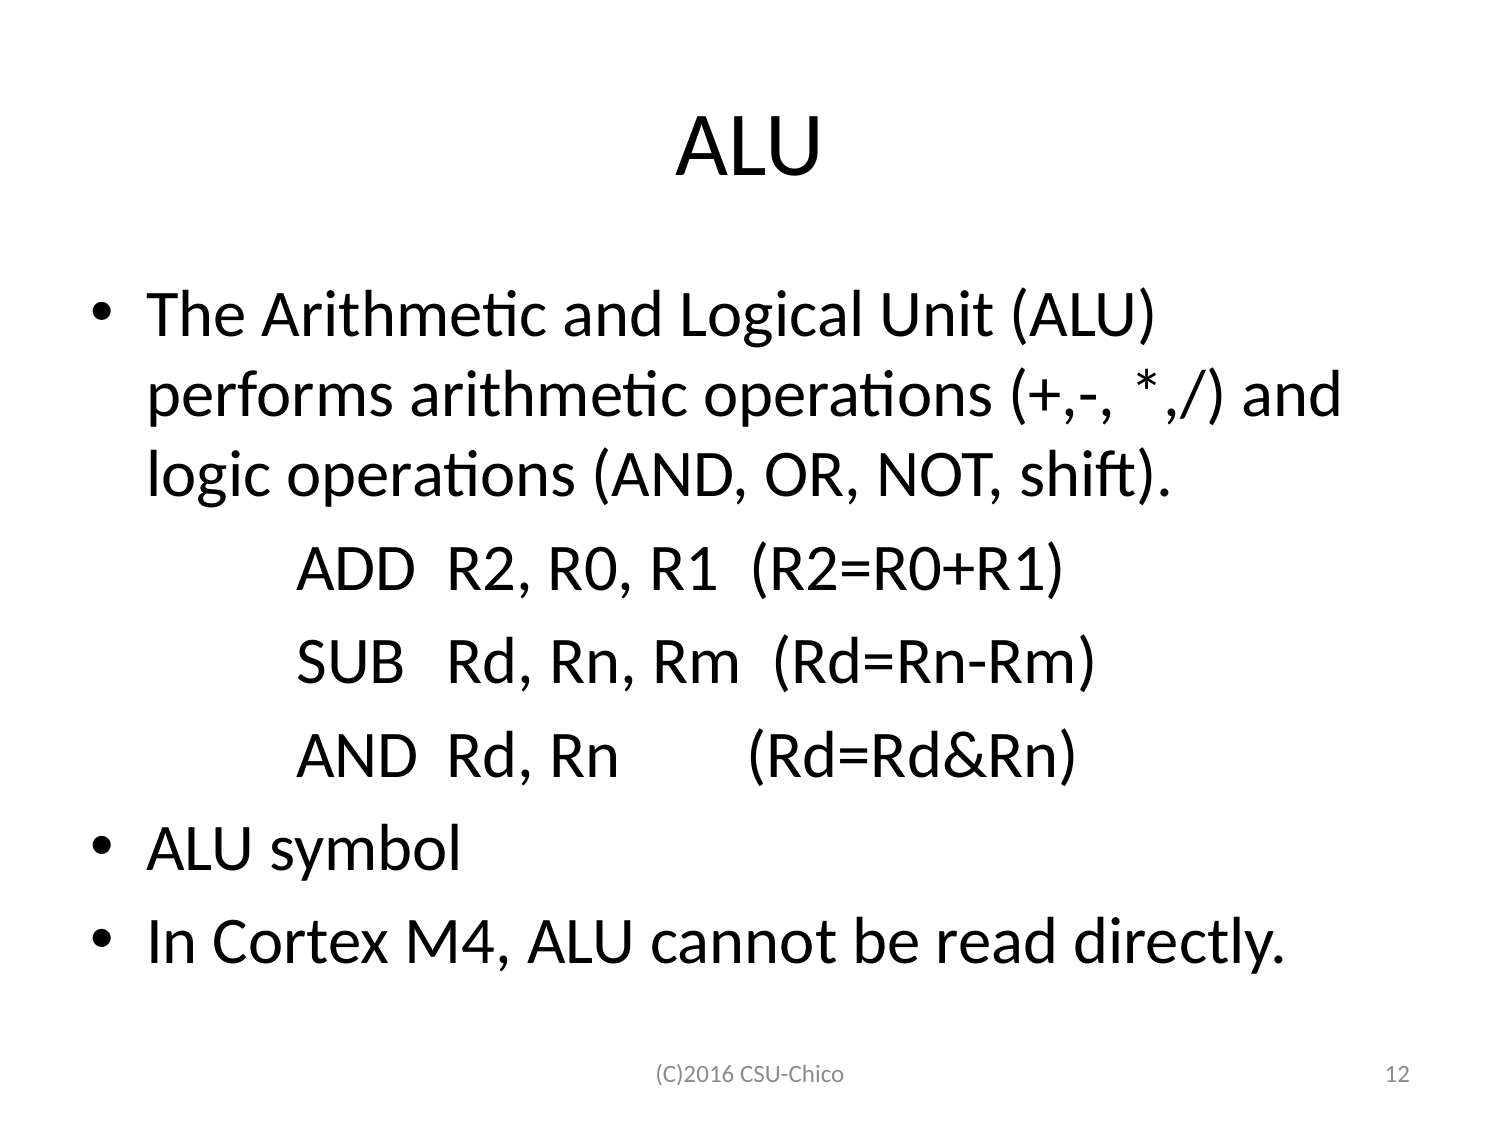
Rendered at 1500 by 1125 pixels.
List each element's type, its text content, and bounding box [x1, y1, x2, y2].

list The Arithmetic and Logical Unit (ALU) performs arithmetic operations (+,-, *,/) and logic operations (AND, OR, NOT, shift). ADD R2, R0, R1 (R2=R0+R1) SUB Rd, Rn, Rm (Rd=Rn-Rm) AND Rd, Rn (Rd=Rd&Rn) ALU symbol In Cortex M4, ALU cannot be read directly. [75, 262, 1425, 1005]
footer (C)2016 CSU-Chico [512, 1042, 988, 1103]
title ALU [75, 45, 1425, 233]
slide_number 12 [1074, 1042, 1425, 1103]
